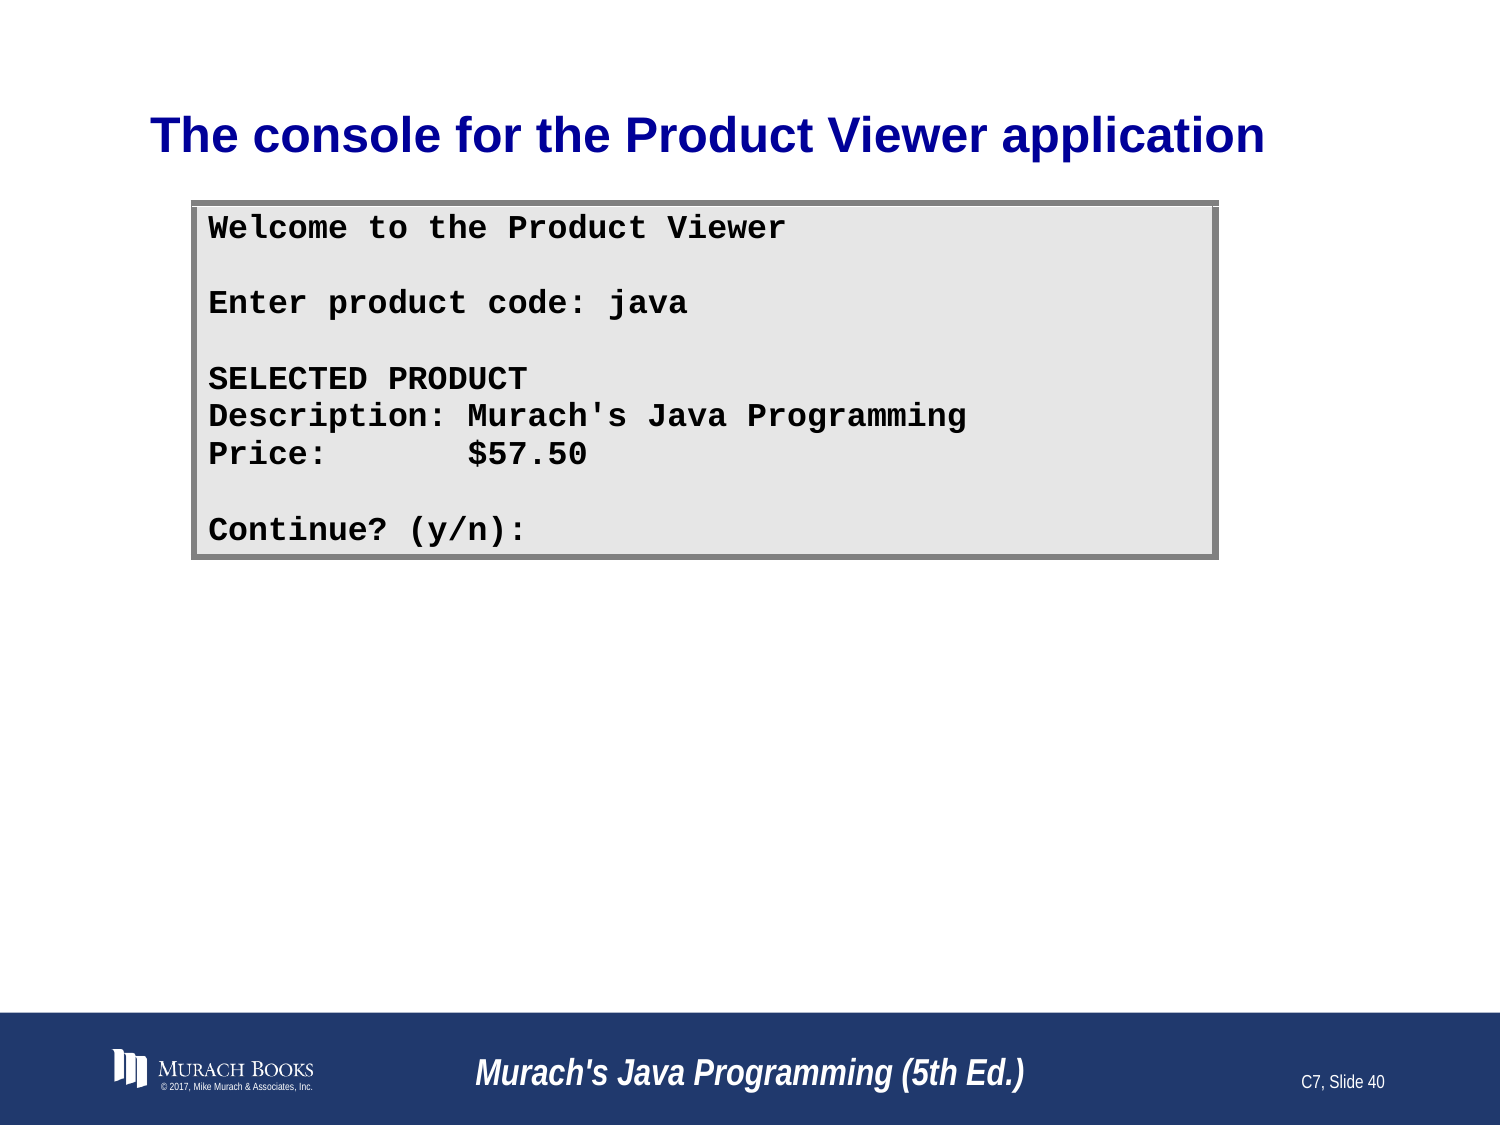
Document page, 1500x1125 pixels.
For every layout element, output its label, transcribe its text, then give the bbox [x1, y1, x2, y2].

footer © 2017, Mike Murach & Associates, Inc. [12, 1025, 463, 1100]
title The console for the Product Viewer application [150, 102, 1350, 164]
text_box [150, 199, 1350, 587]
slide_number C7, Slide 40 [1087, 1025, 1400, 1100]
slide_number Murach's Java Programming (5th Ed.) [463, 1025, 1050, 1100]
